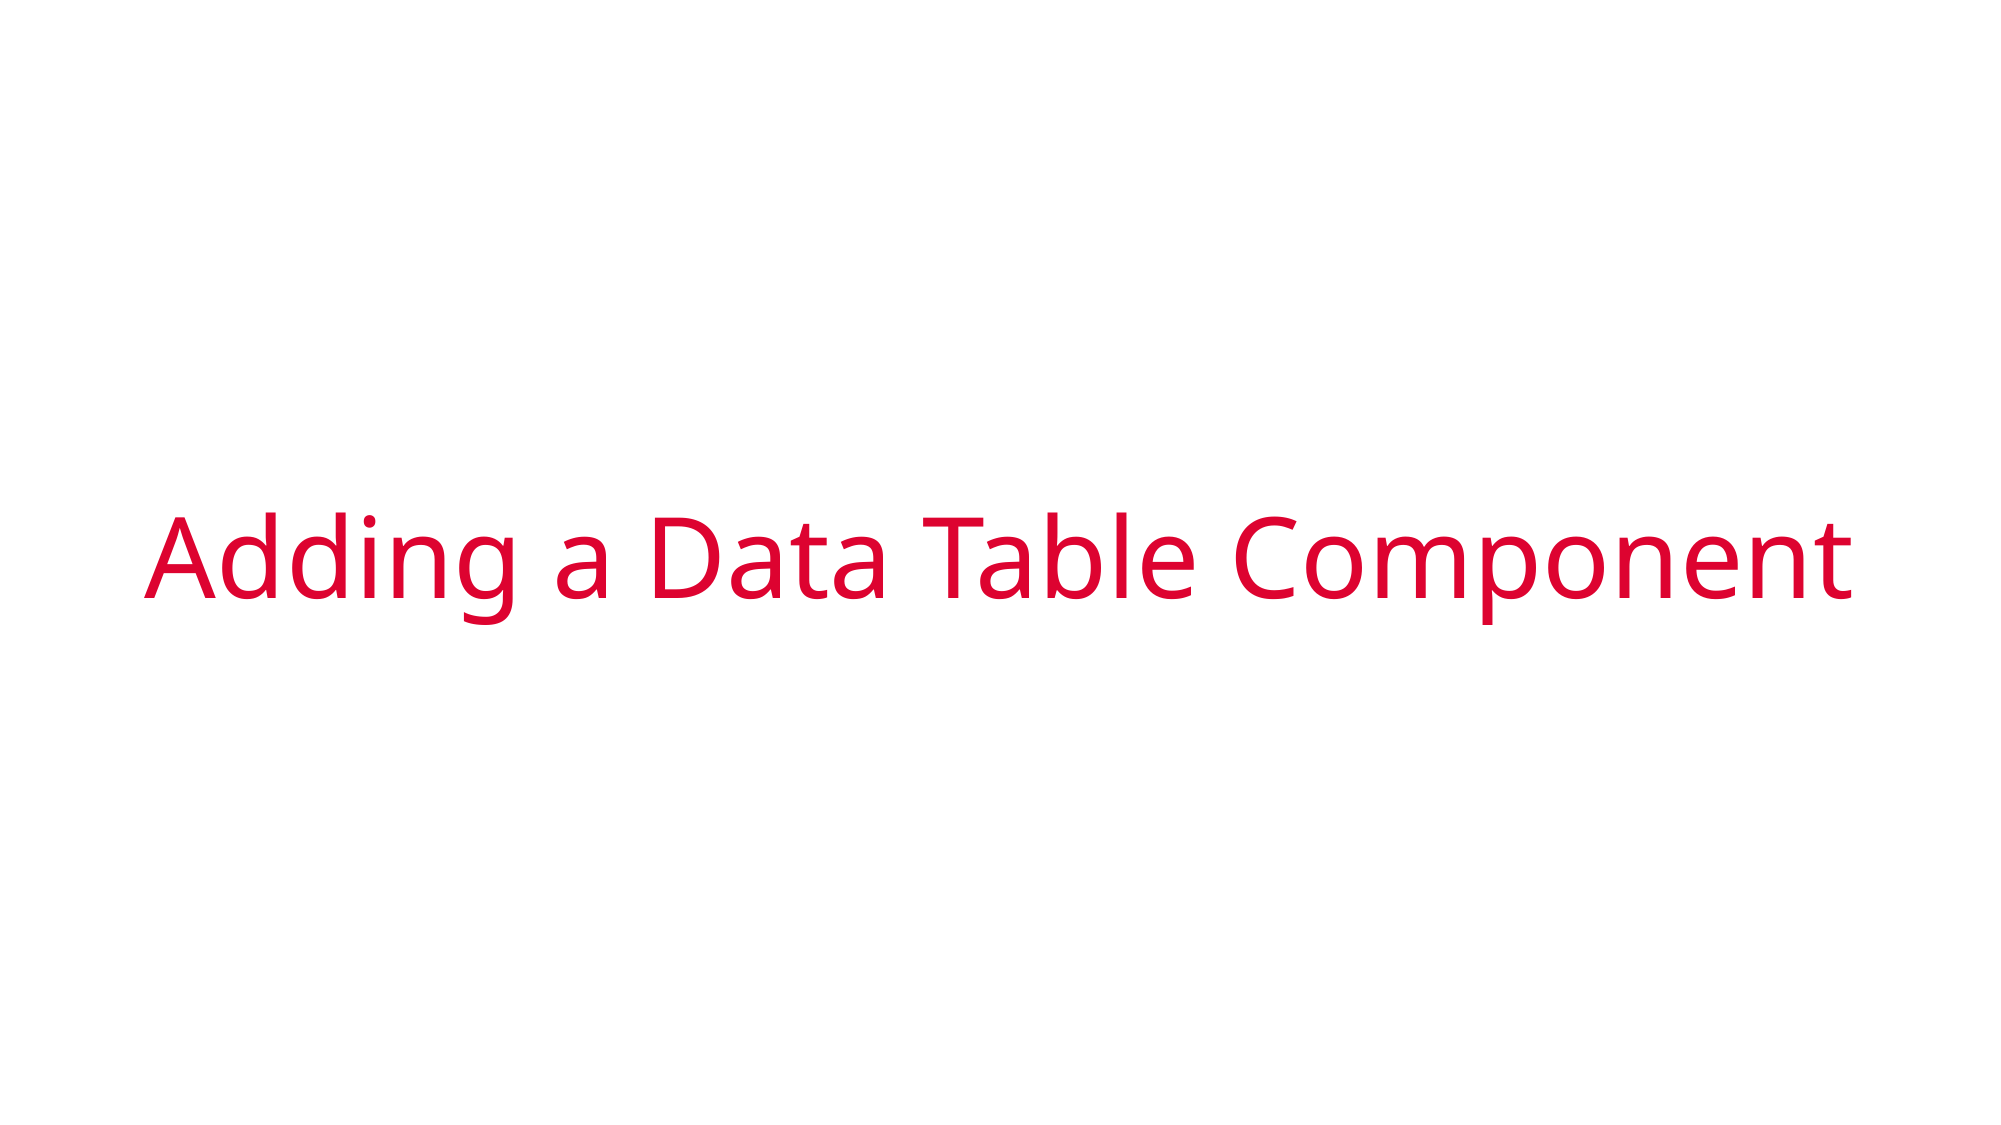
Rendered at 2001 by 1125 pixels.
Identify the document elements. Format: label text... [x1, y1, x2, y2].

title Adding a Data Table Component [0, 0, 2000, 1125]
